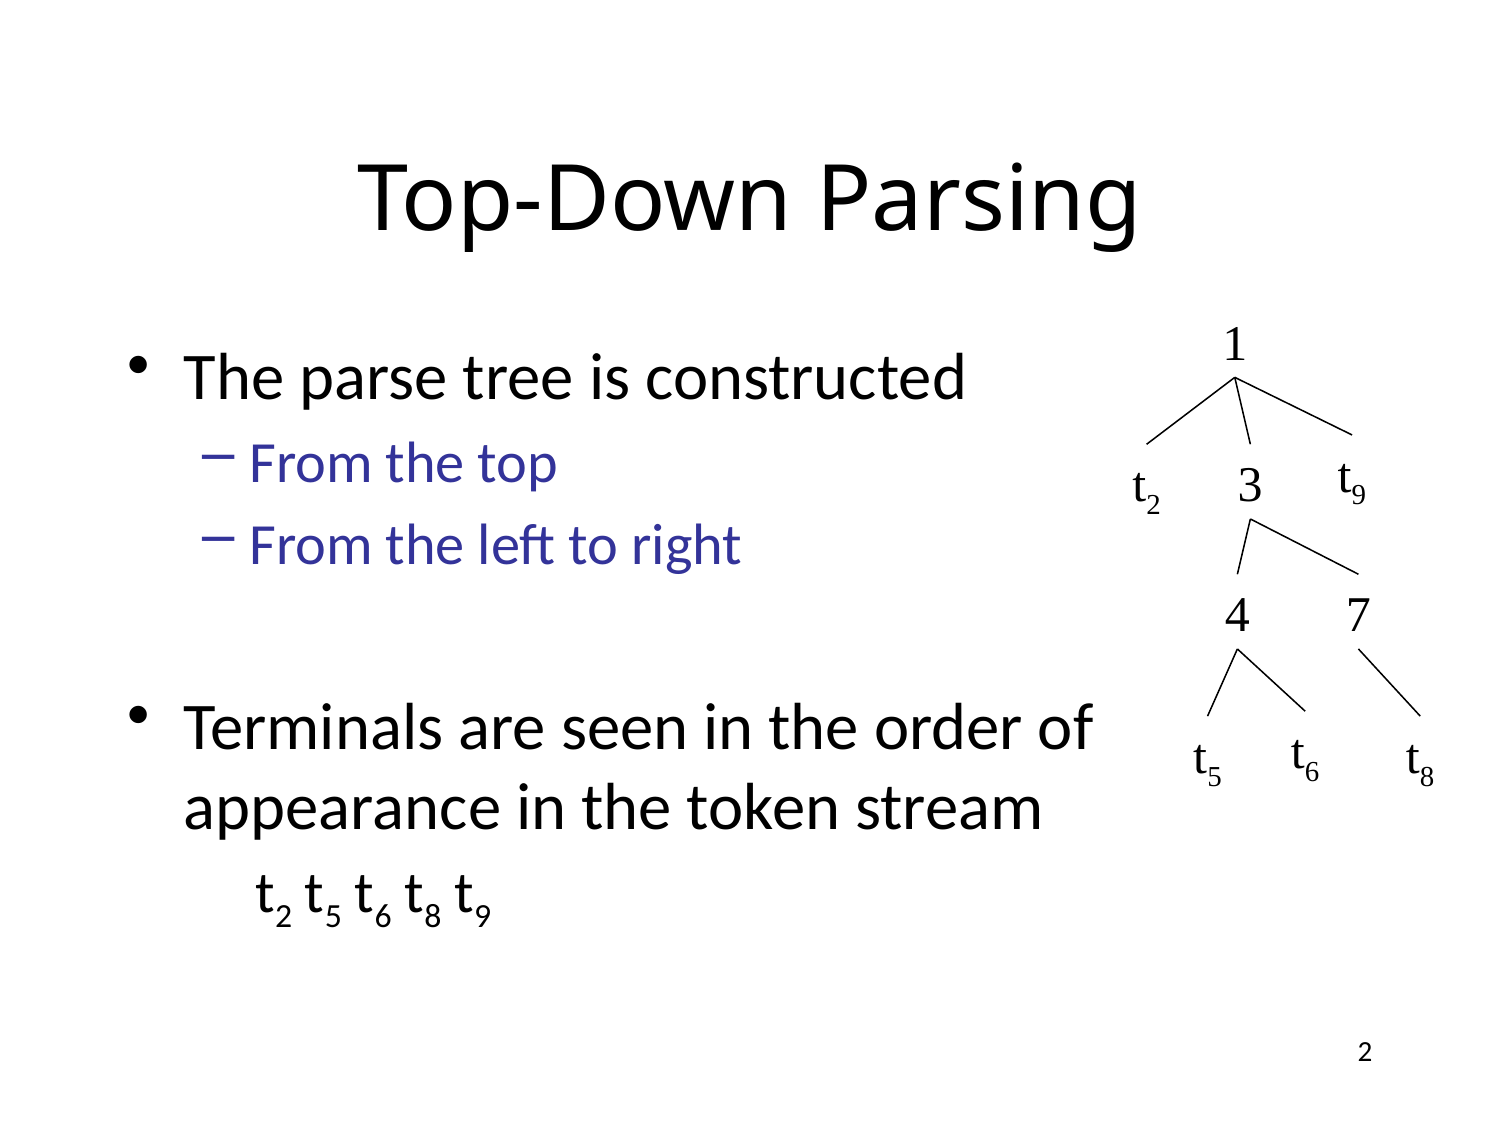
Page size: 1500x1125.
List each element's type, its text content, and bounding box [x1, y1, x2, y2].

list The parse tree is constructed From the top From the left to right Terminals are seen in the order of appearance in the token stream t2 t5 t6 t8 t9 [112, 324, 1388, 1001]
slide_number 2 [1074, 1024, 1388, 1101]
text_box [1115, 302, 1451, 793]
title Top-Down Parsing [112, 99, 1388, 288]
